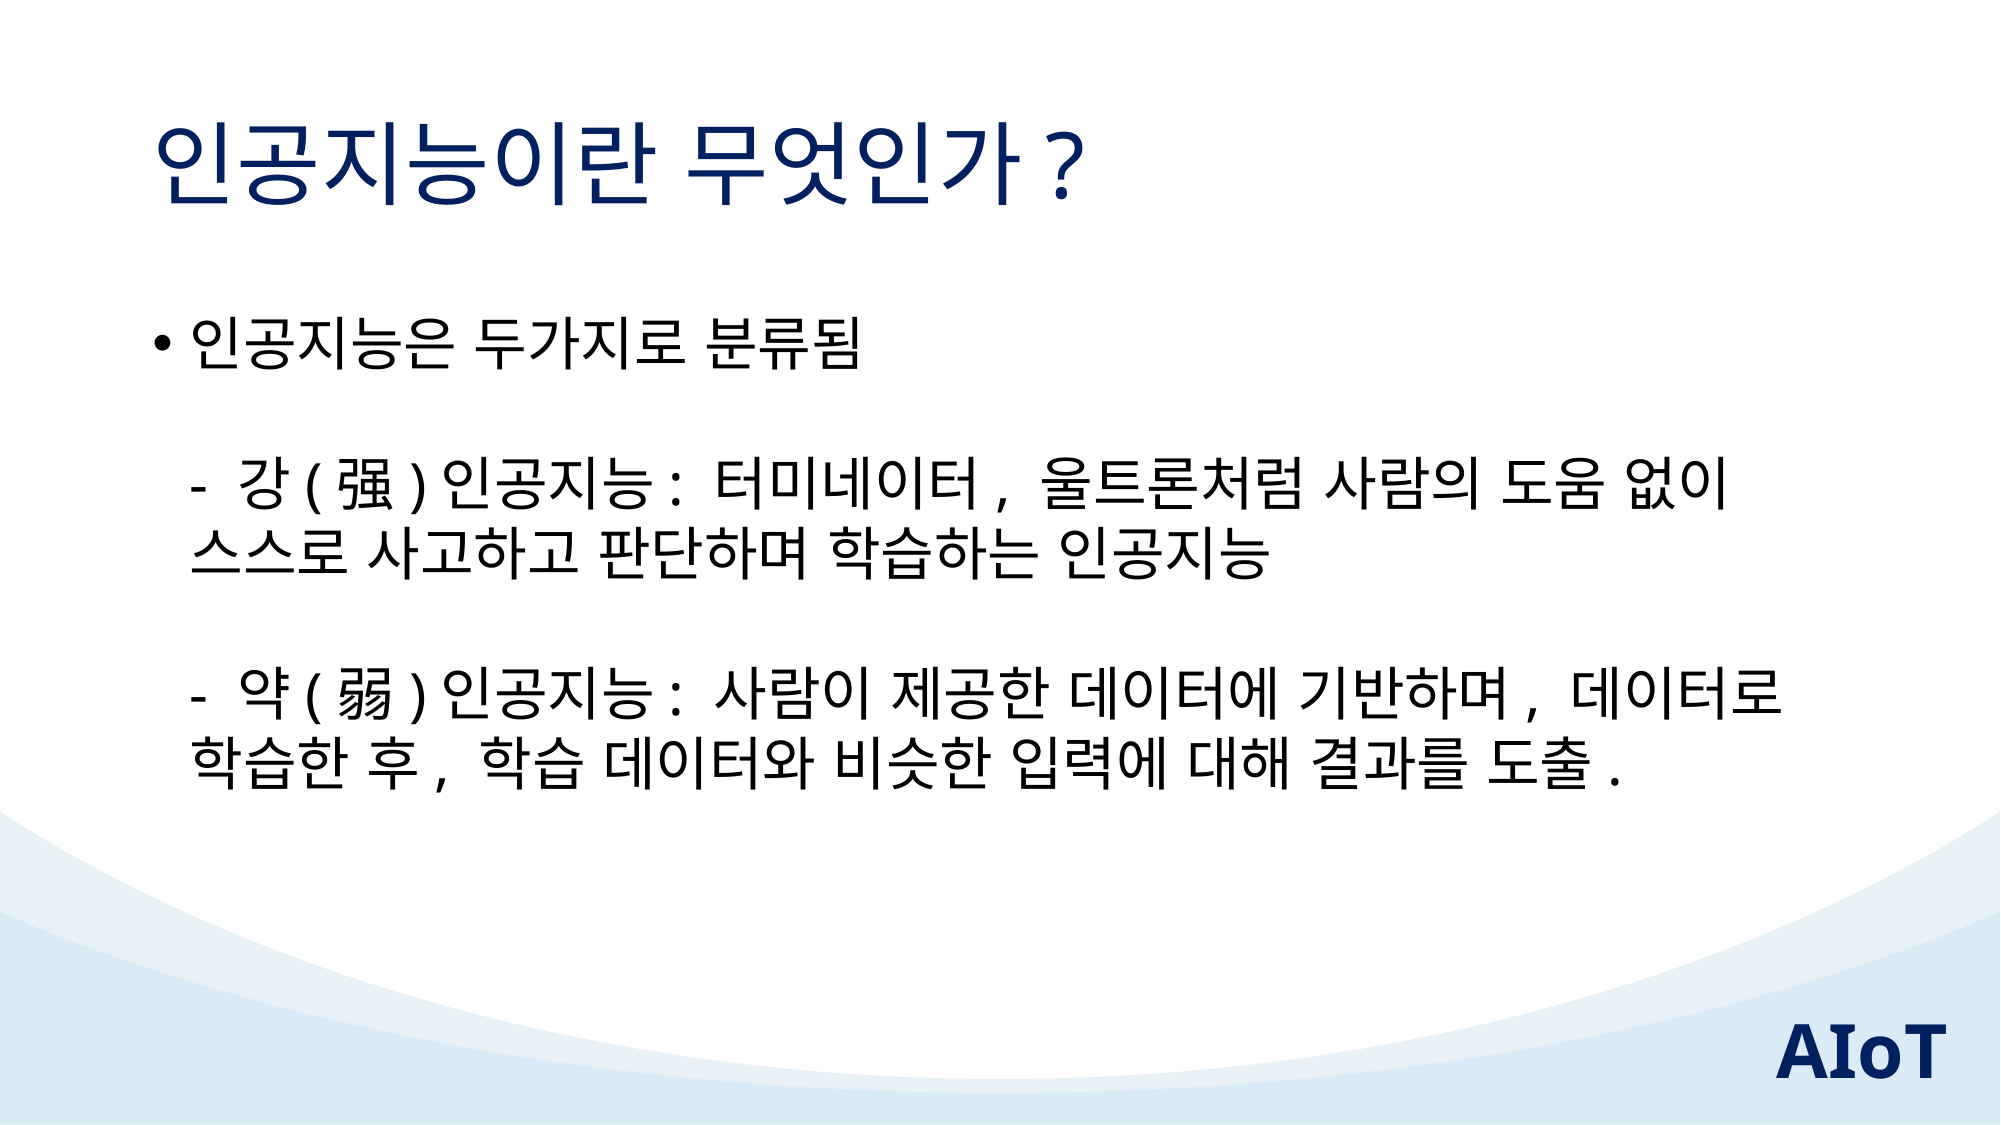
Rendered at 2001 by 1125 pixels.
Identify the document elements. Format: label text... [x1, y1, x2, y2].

list 인공지능은 두가지로 분류됨 - 강(强)인공지능: 터미네이터, 울트론처럼 사람의 도움 없이 스스로 사고하고 판단하며 학습하는 인공지능 - 약(弱)인공지능: 사람이 제공한 데이터에 기반하며, 데이터로 학습한 후, 학습 데이터와 비슷한 입력에 대해 결과를 도출. [137, 299, 1863, 1014]
title 인공지능이란 무엇인가? [137, 59, 1863, 278]
